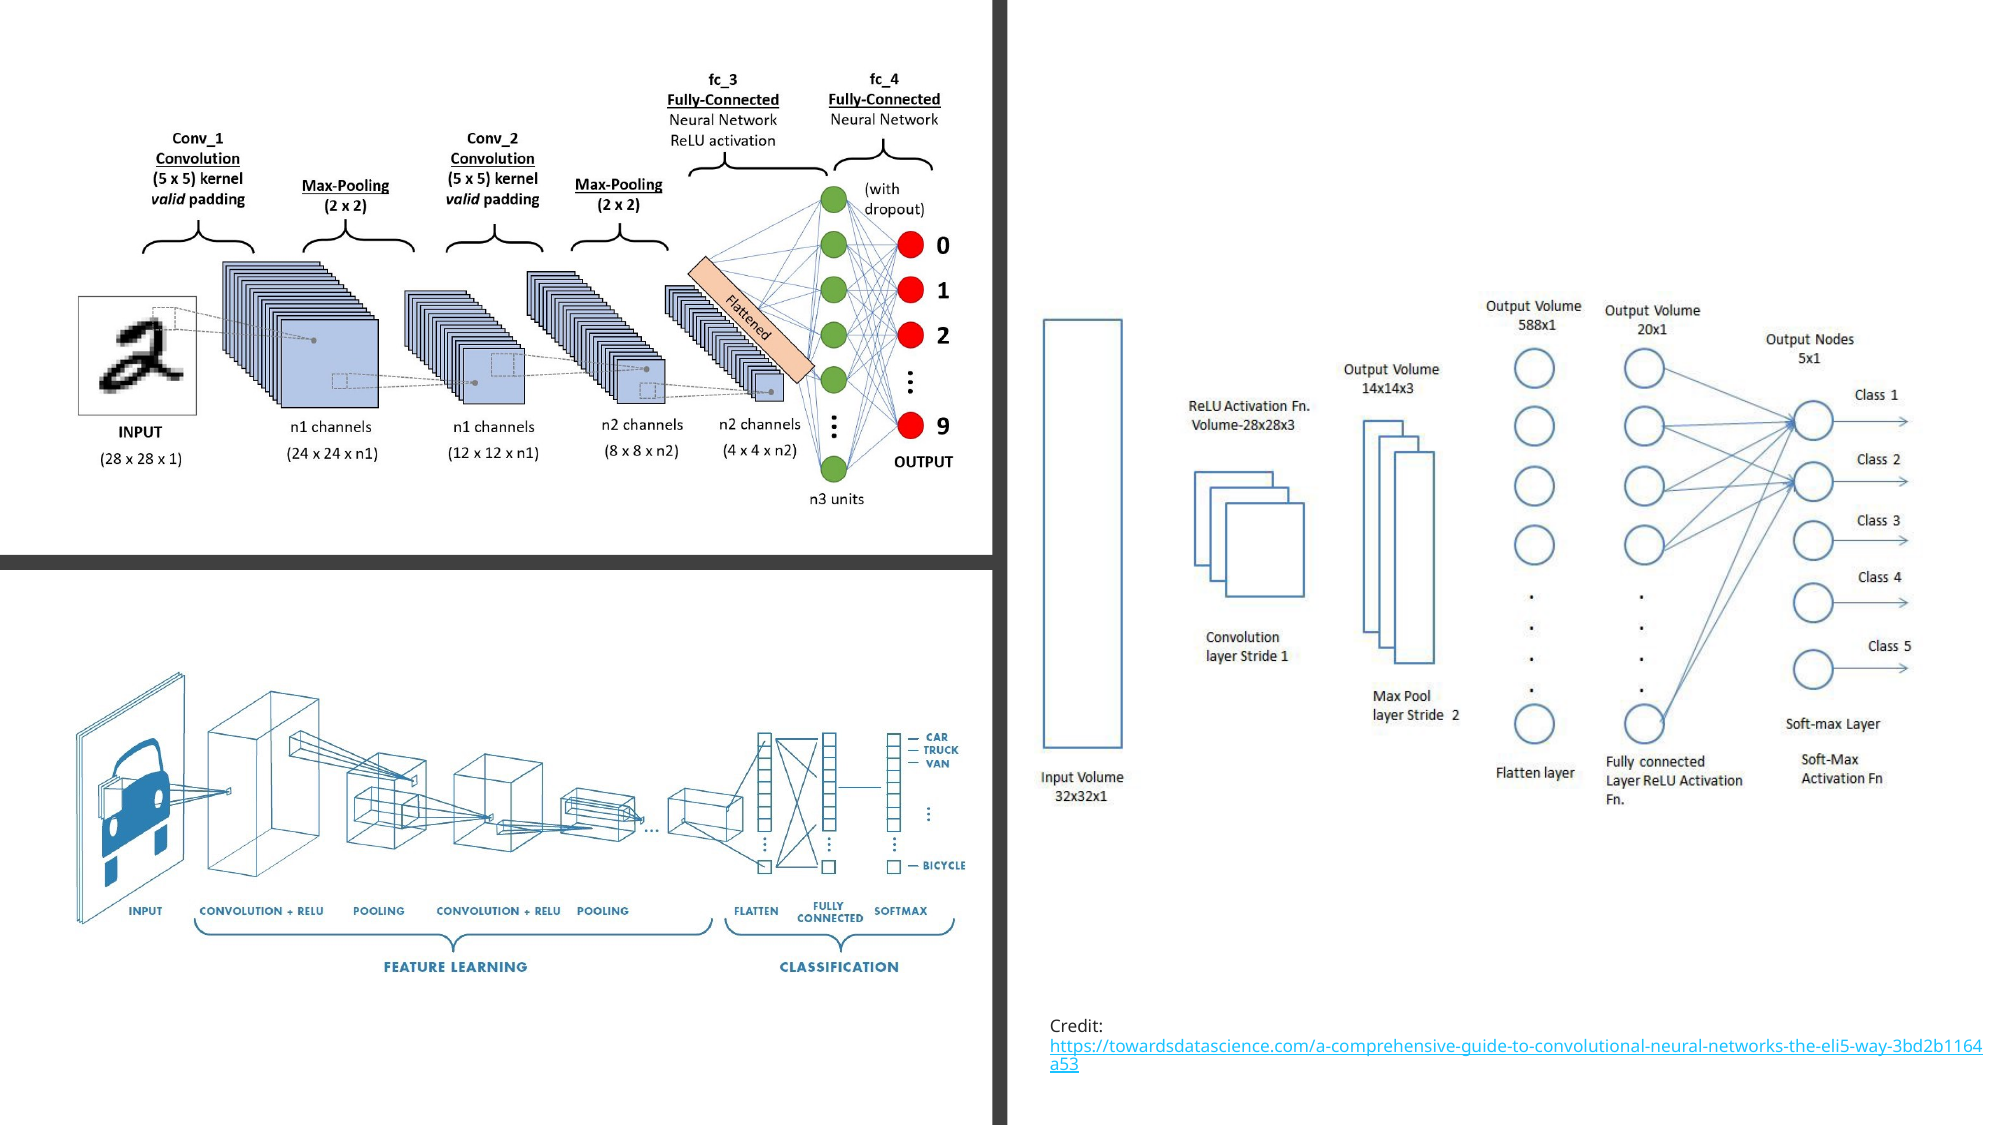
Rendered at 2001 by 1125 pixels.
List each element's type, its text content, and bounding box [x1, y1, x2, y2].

picture [74, 671, 966, 973]
text_box [0, 554, 1006, 571]
list Credit: https://towardsdatascience.com/a-comprehensive-guide-to-convolutional-neural-networks-the-eli5-way-3bd2b1164a53 [1034, 1007, 2000, 1088]
text_box [991, 0, 1008, 1125]
picture [74, 52, 966, 530]
picture [1034, 291, 1925, 810]
